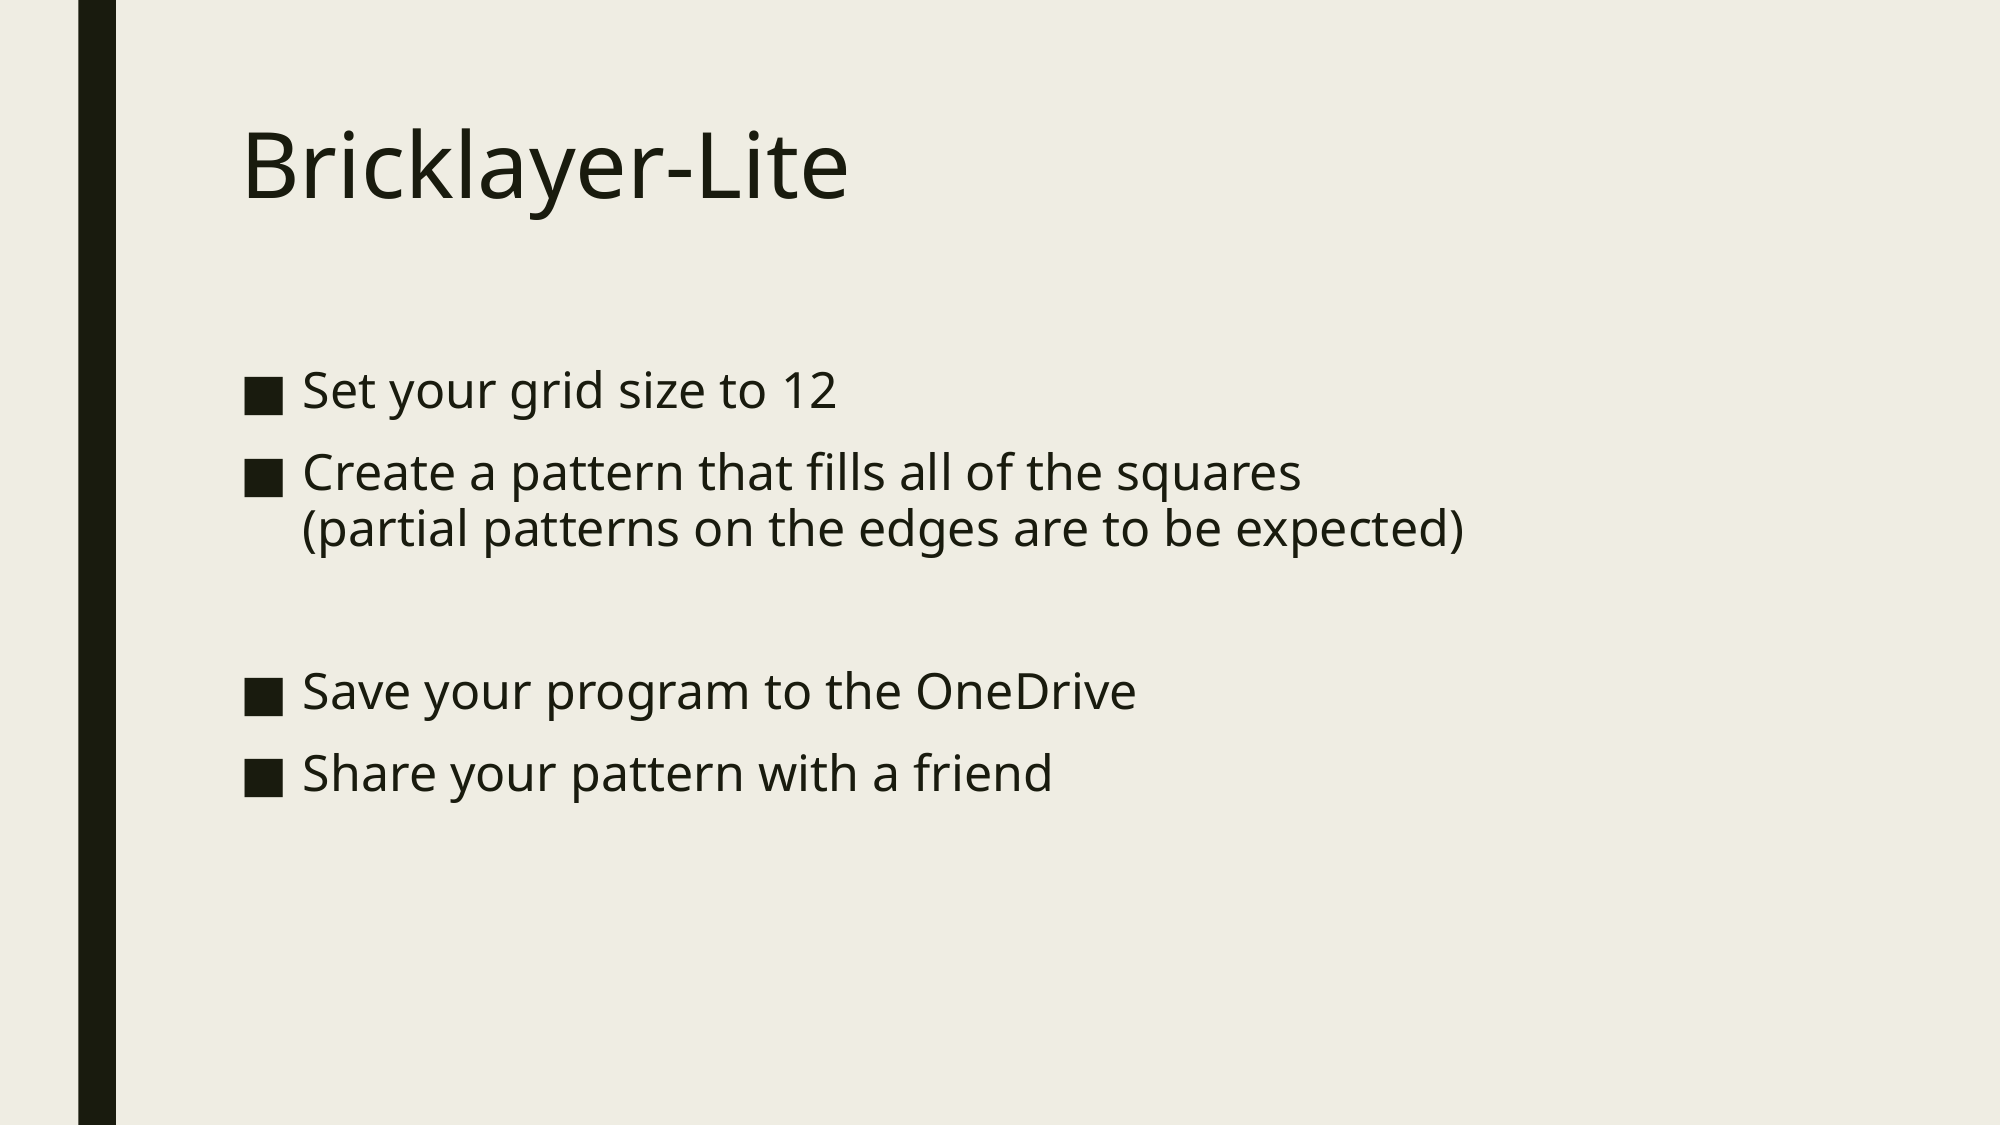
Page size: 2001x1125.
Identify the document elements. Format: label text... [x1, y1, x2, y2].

list Set your grid size to 12 Create a pattern that fills all of the squares (partial patterns on the edges are to be expected) Save your program to the OneDrive Share your pattern with a friend [225, 356, 1800, 1084]
title Bricklayer-Lite [225, 112, 1800, 356]
